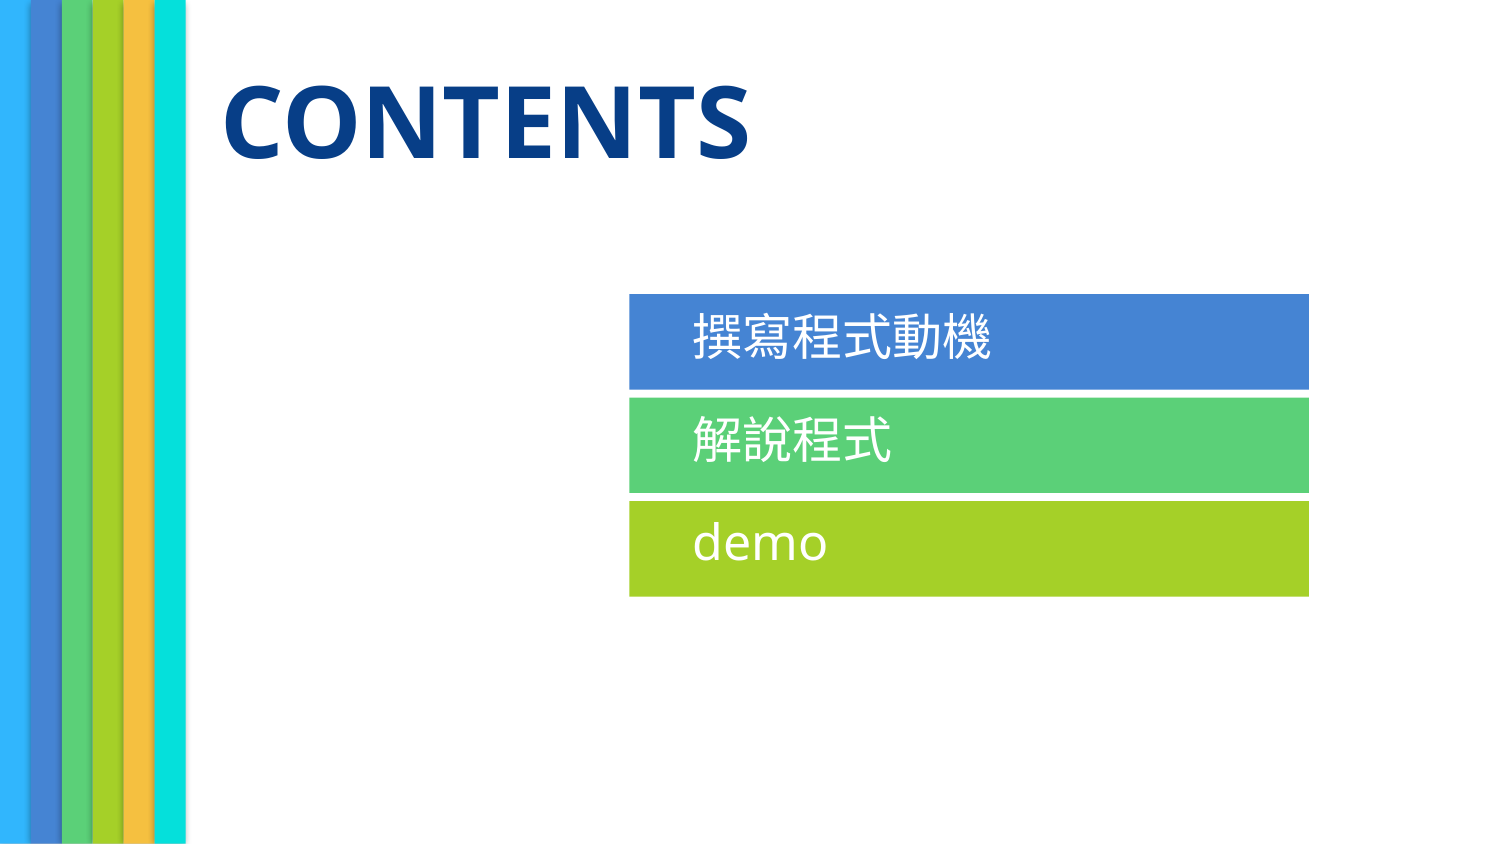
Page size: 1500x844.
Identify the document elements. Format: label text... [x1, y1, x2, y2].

text_box [627, 395, 1311, 495]
text_box [627, 499, 1311, 599]
text_box 撰寫程式動機 [678, 298, 1309, 374]
text_box CONTENTS [205, 50, 788, 186]
text_box demo [678, 503, 1309, 578]
text_box [627, 292, 1311, 392]
text_box 解說程式 [678, 400, 1309, 476]
